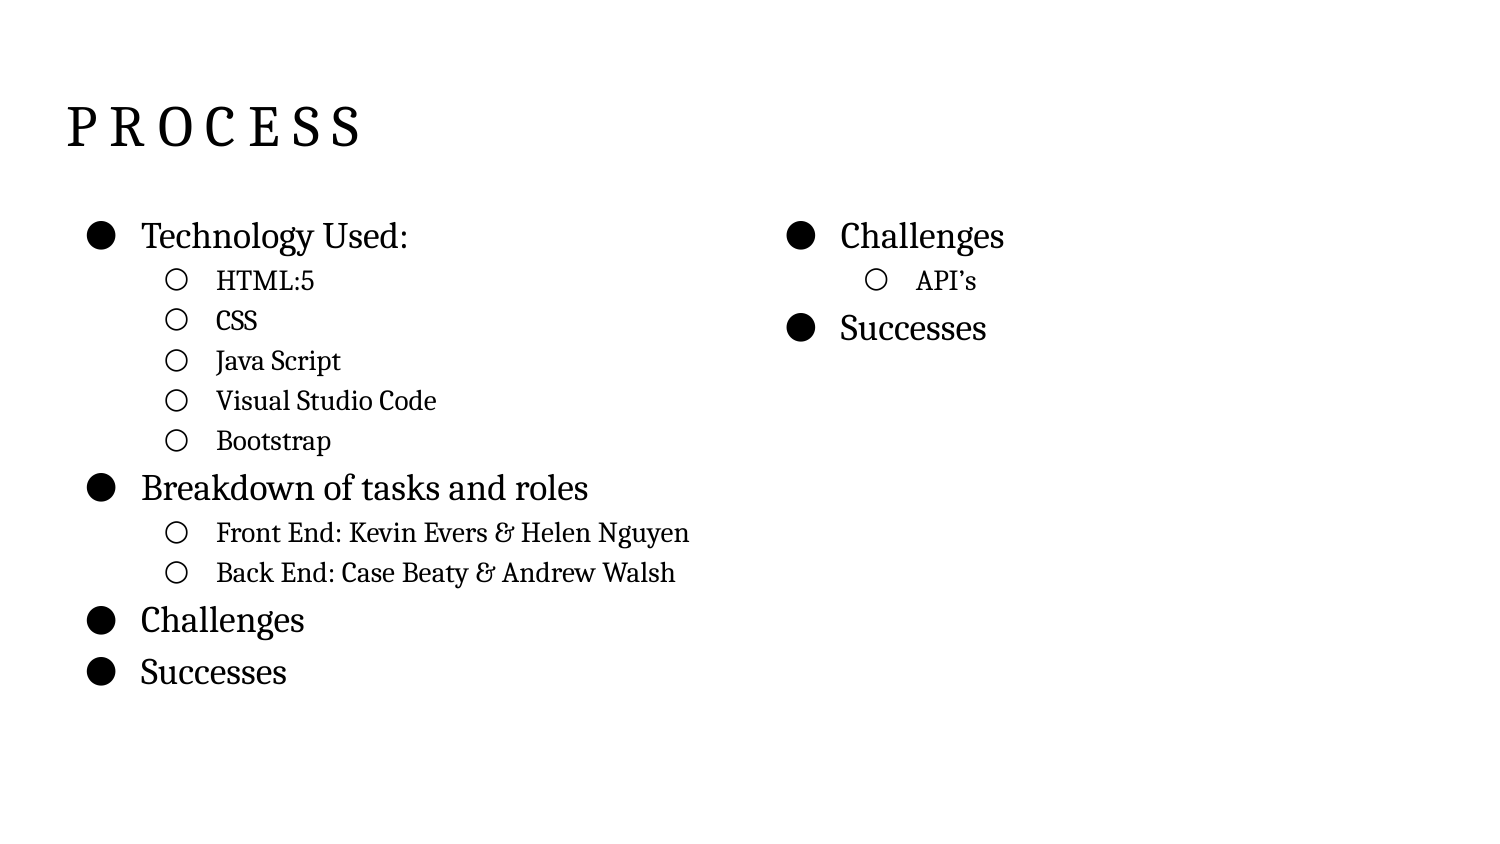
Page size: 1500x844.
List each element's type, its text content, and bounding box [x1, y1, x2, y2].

title P R O C E S S [51, 72, 1449, 167]
list Challenges API’s Successes [750, 189, 1451, 750]
list Technology Used: HTML:5 CSS Java Script Visual Studio Code Bootstrap Breakdown of tasks and roles Front End: Kevin Evers & Helen Nguyen Back End: Case Beaty & Andrew Walsh Challenges Successes [51, 189, 750, 750]
